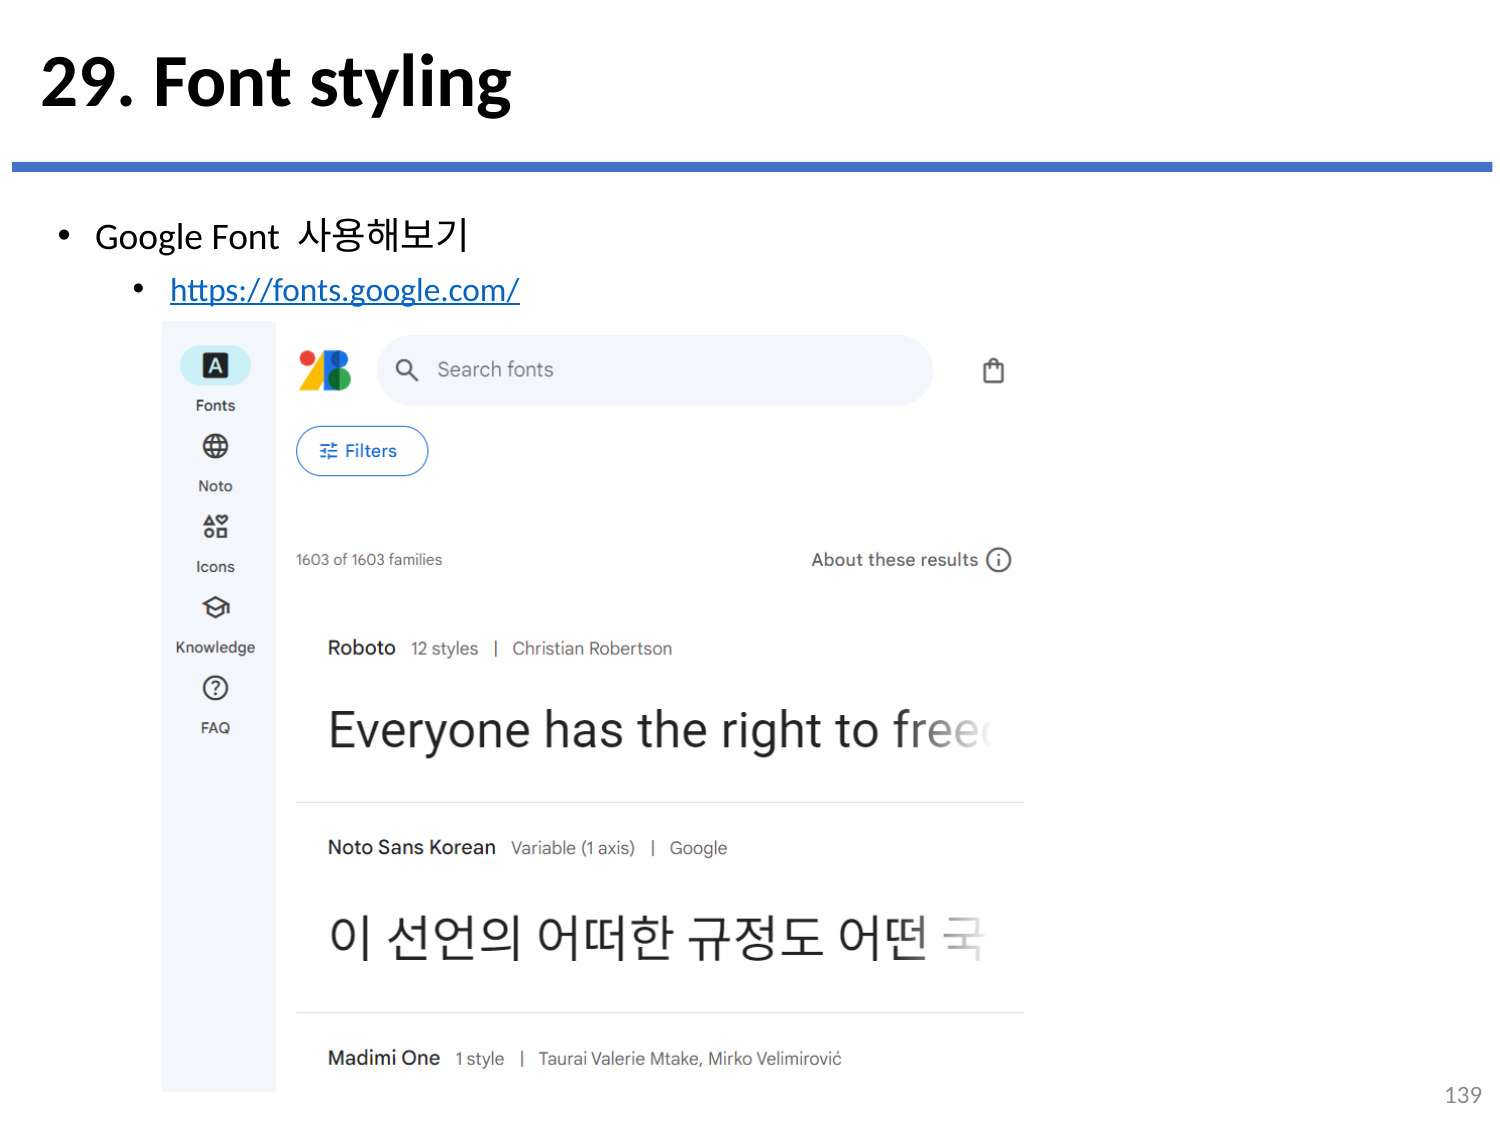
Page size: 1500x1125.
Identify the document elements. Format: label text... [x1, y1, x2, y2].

list Google Font 사용해보기 https://fonts.google.com/ [42, 204, 1453, 1104]
picture [162, 321, 1040, 1093]
slide_number 139 [1159, 1063, 1498, 1124]
title 29. Font styling [25, 32, 1475, 132]
